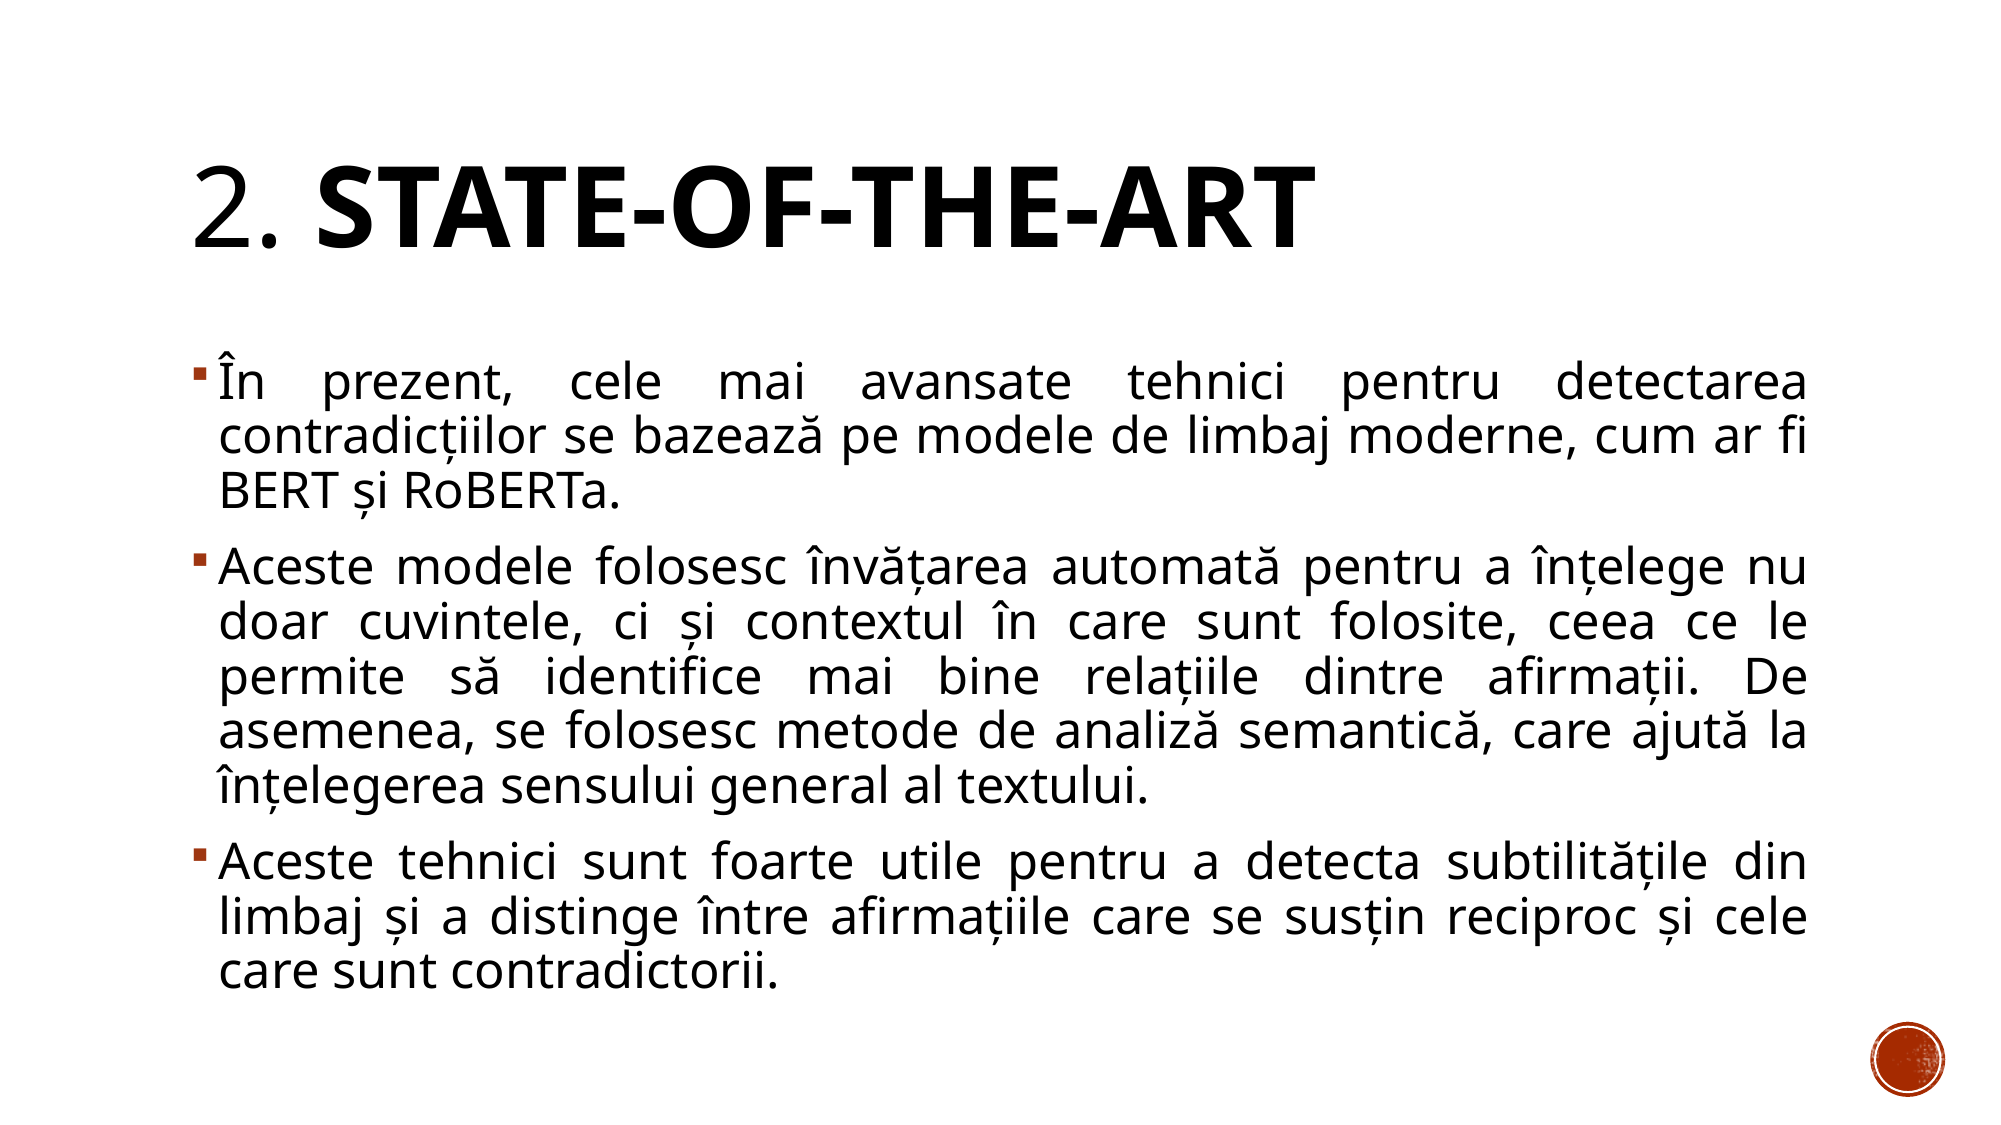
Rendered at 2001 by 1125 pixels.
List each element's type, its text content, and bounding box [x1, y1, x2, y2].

title 2. State-of-the-art [175, 79, 1826, 344]
list În prezent, cele mai avansate tehnici pentru detectarea contradicțiilor se bazează pe modele de limbaj moderne, cum ar fi BERT și RoBERTa. Aceste modele folosesc învățarea automată pentru a înțelege nu doar cuvintele, ci și contextul în care sunt folosite, ceea ce le permite să identifice mai bine relațiile dintre afirmații. De asemenea, se folosesc metode de analiză semantică, care ajută la înțelegerea sensului general al textului. Aceste tehnici sunt foarte utile pentru a detecta subtilitățile din limbaj și a distinge între afirmațiile care se susțin reciproc și cele care sunt contradictorii. [175, 348, 1826, 1013]
